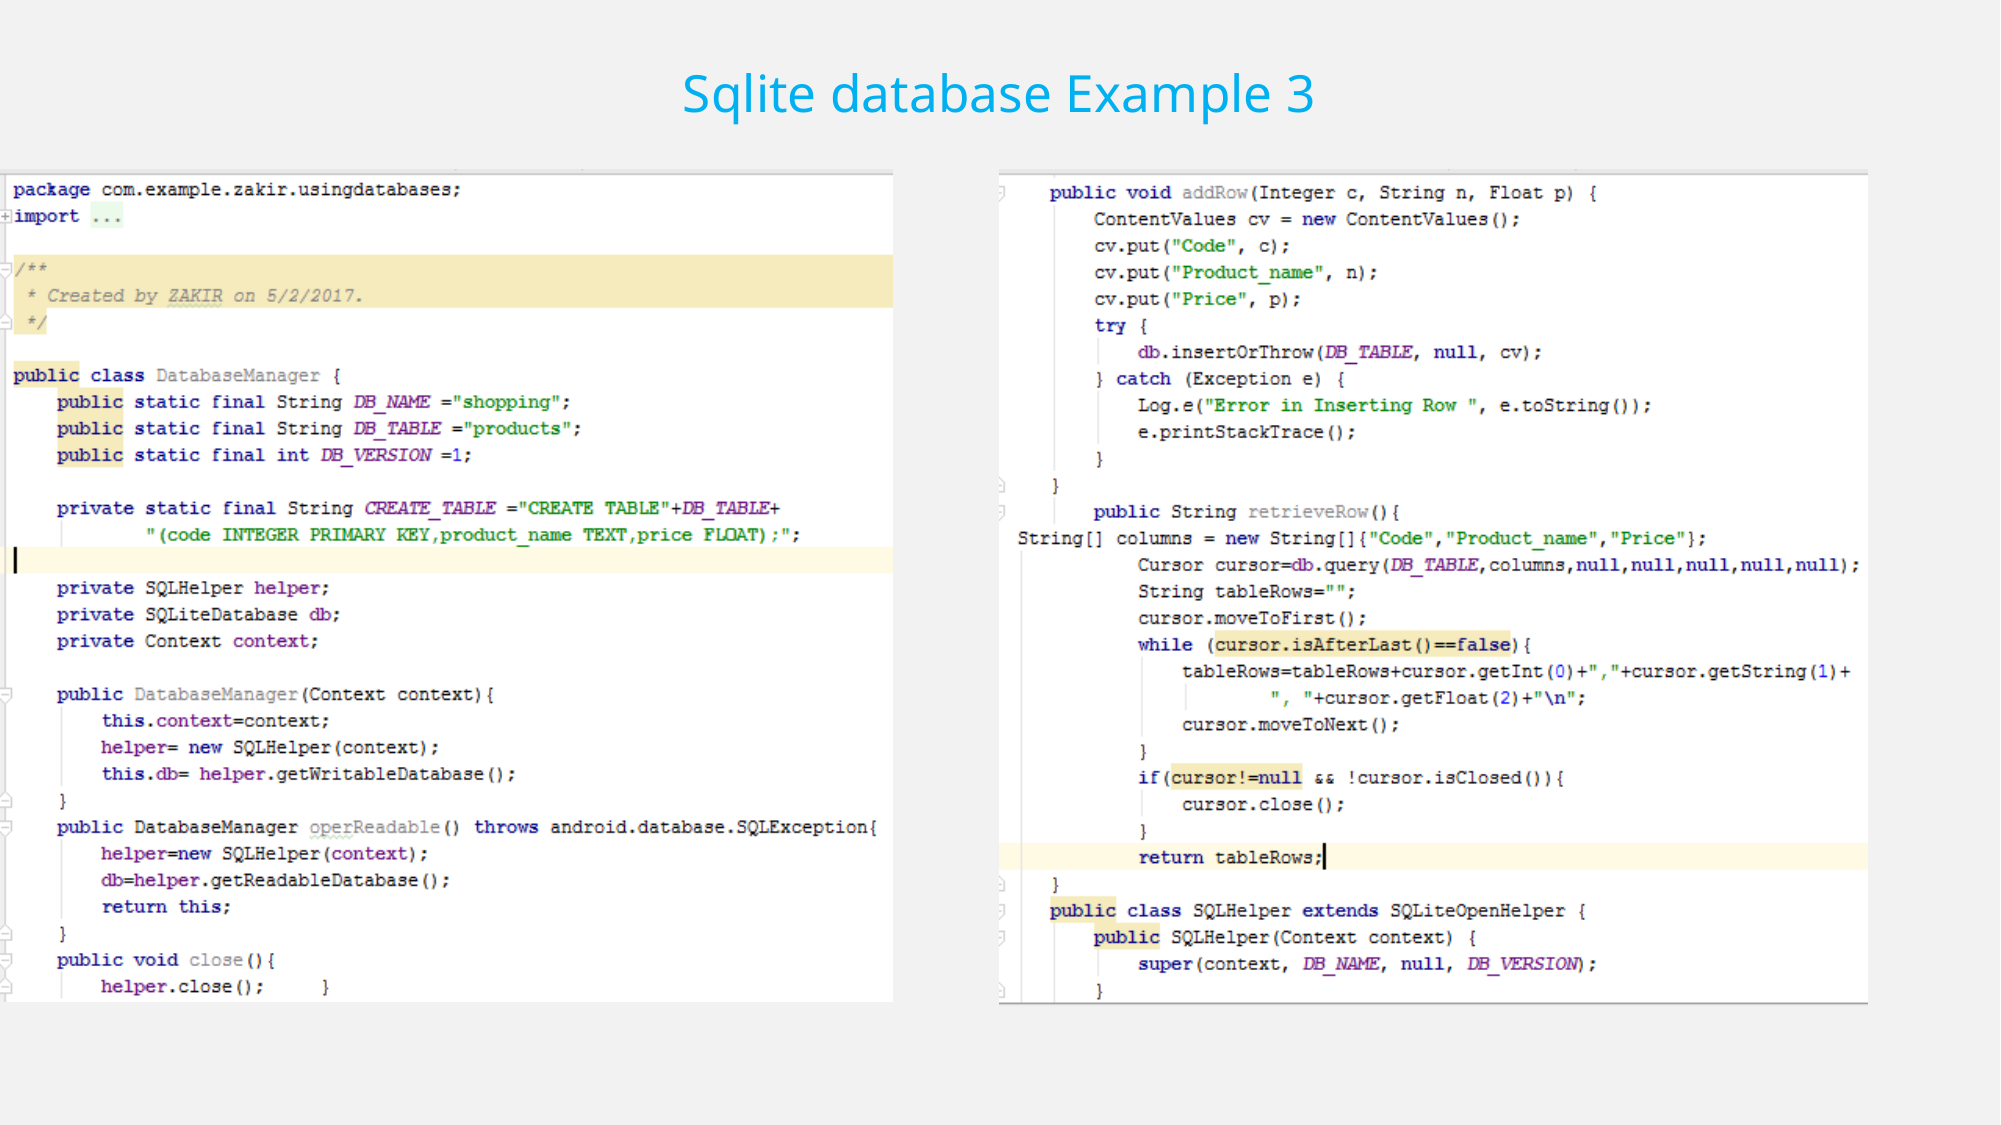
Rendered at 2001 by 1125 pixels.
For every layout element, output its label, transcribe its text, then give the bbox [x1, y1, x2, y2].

picture [999, 169, 1868, 1006]
picture [0, 169, 893, 1003]
title Sqlite database Example 3 [137, 59, 1863, 131]
